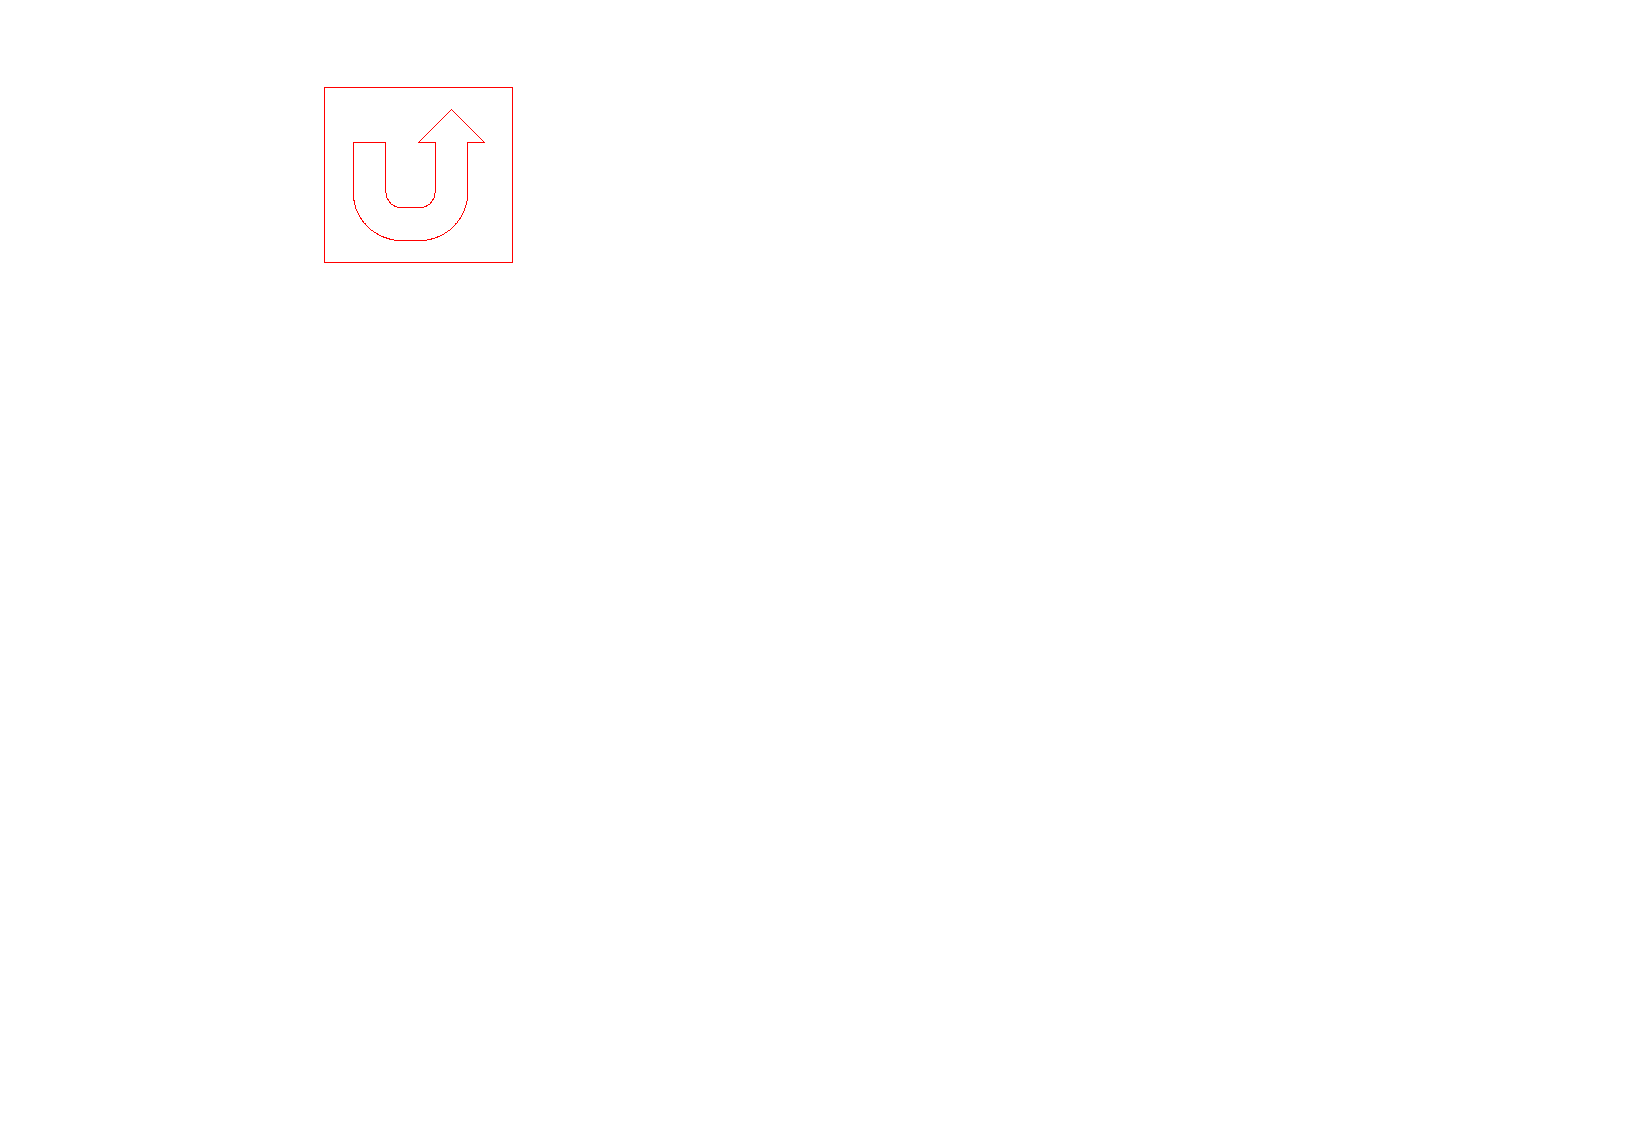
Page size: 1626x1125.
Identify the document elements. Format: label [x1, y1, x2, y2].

text_box [324, 87, 513, 263]
